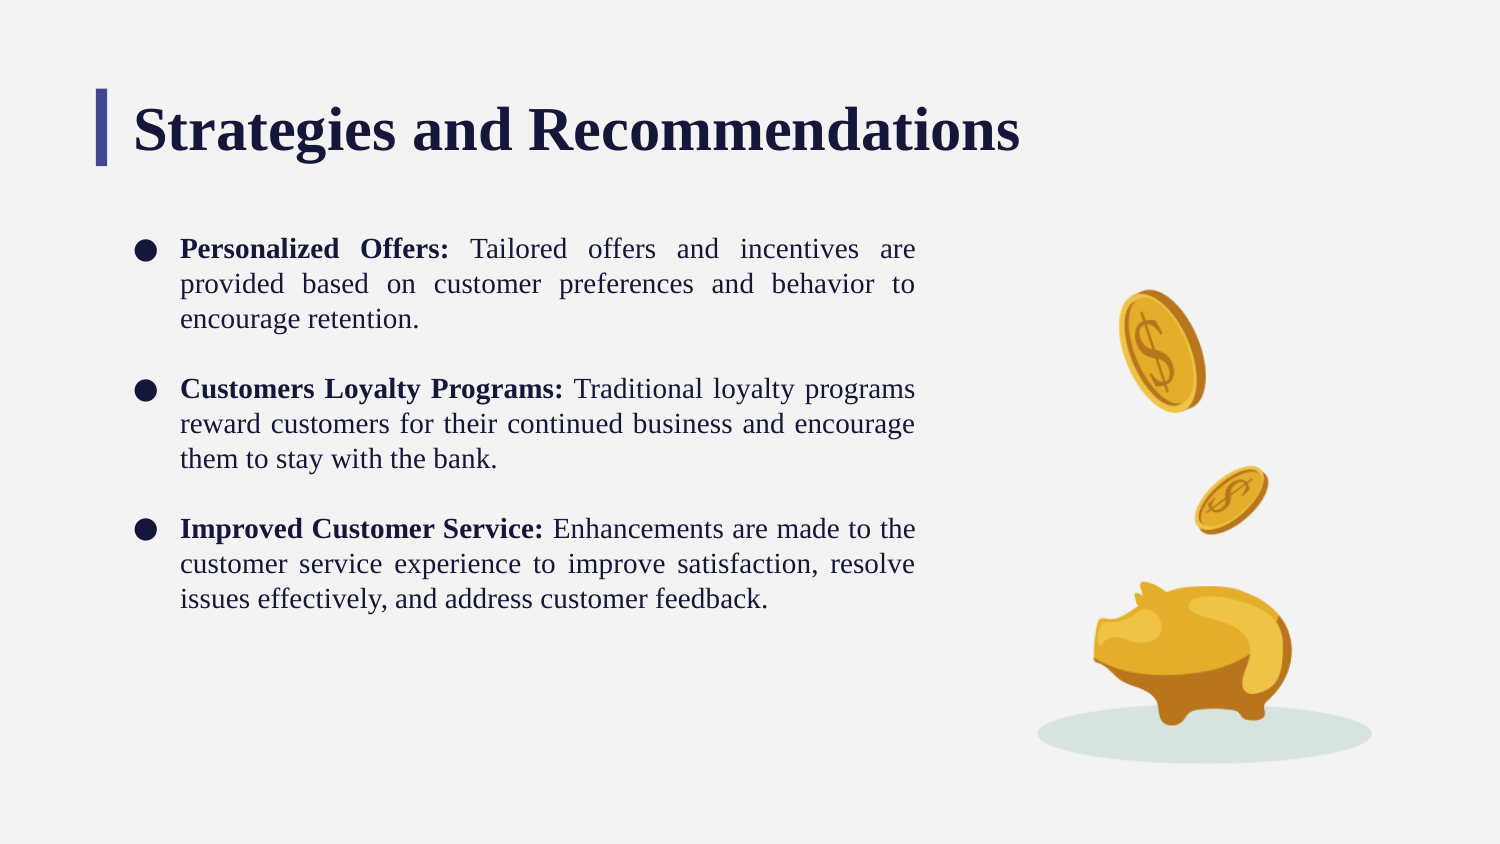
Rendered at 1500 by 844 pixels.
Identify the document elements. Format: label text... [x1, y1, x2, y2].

list Personalized Offers: Tailored offers and incentives are provided based on customer preferences and behavior to encourage retention. Customers Loyalty Programs: Traditional loyalty programs reward customers for their continued business and encourage them to stay with the bank. Improved Customer Service: Enhancements are made to the customer service experience to improve satisfaction, resolve issues effectively, and address customer feedback. [118, 177, 932, 667]
title Strategies and Recommendations [118, 72, 1382, 167]
picture [1015, 247, 1383, 776]
